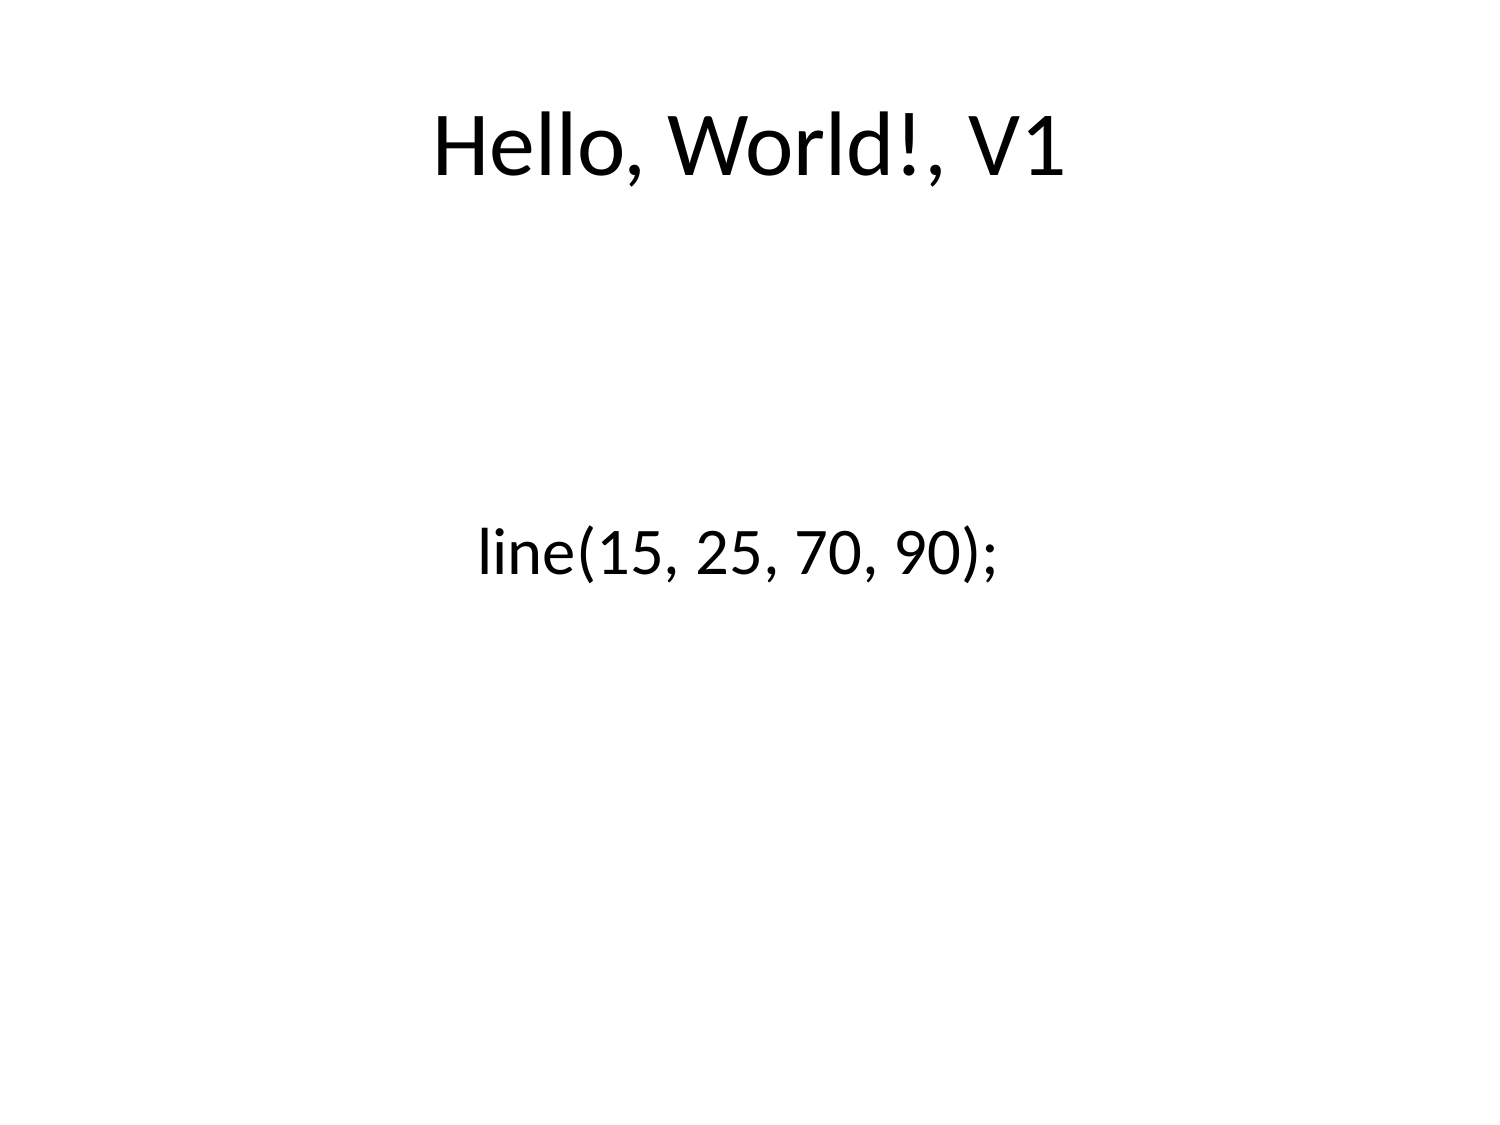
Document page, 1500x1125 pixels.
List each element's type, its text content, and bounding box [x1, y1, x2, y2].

list line(15, 25, 70, 90); [462, 500, 1075, 638]
title Hello, World!, V1 [75, 45, 1425, 233]
